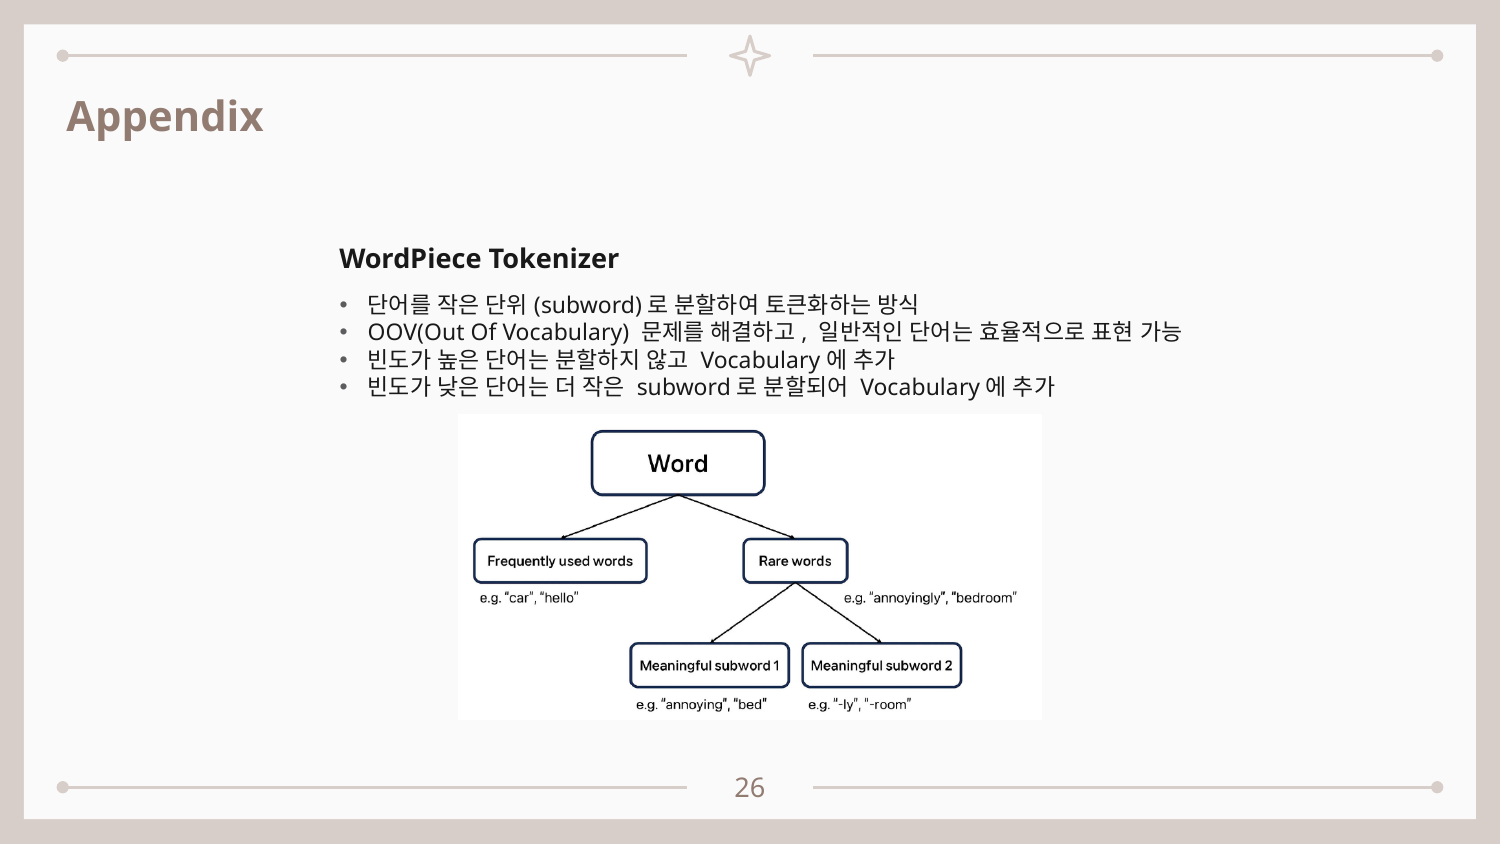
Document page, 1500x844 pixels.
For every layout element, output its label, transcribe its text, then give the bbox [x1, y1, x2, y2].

picture [458, 414, 1042, 720]
text_box Appendix [51, 82, 953, 148]
text_box 단어를 작은 단위(subword)로 분할하여 토큰화하는 방식 OOV(Out Of Vocabulary) 문제를 해결하고, 일반적인 단어는 효율적으로 표현 가능 빈도가 높은 단어는 분할하지 않고 Vocabulary에 추가 빈도가 낮은 단어는 더 작은 subword로 분할되어 Vocabulary에 추가 [324, 275, 1266, 439]
text_box WordPiece Tokenizer [324, 226, 981, 274]
slide_number 26 [705, 755, 795, 810]
